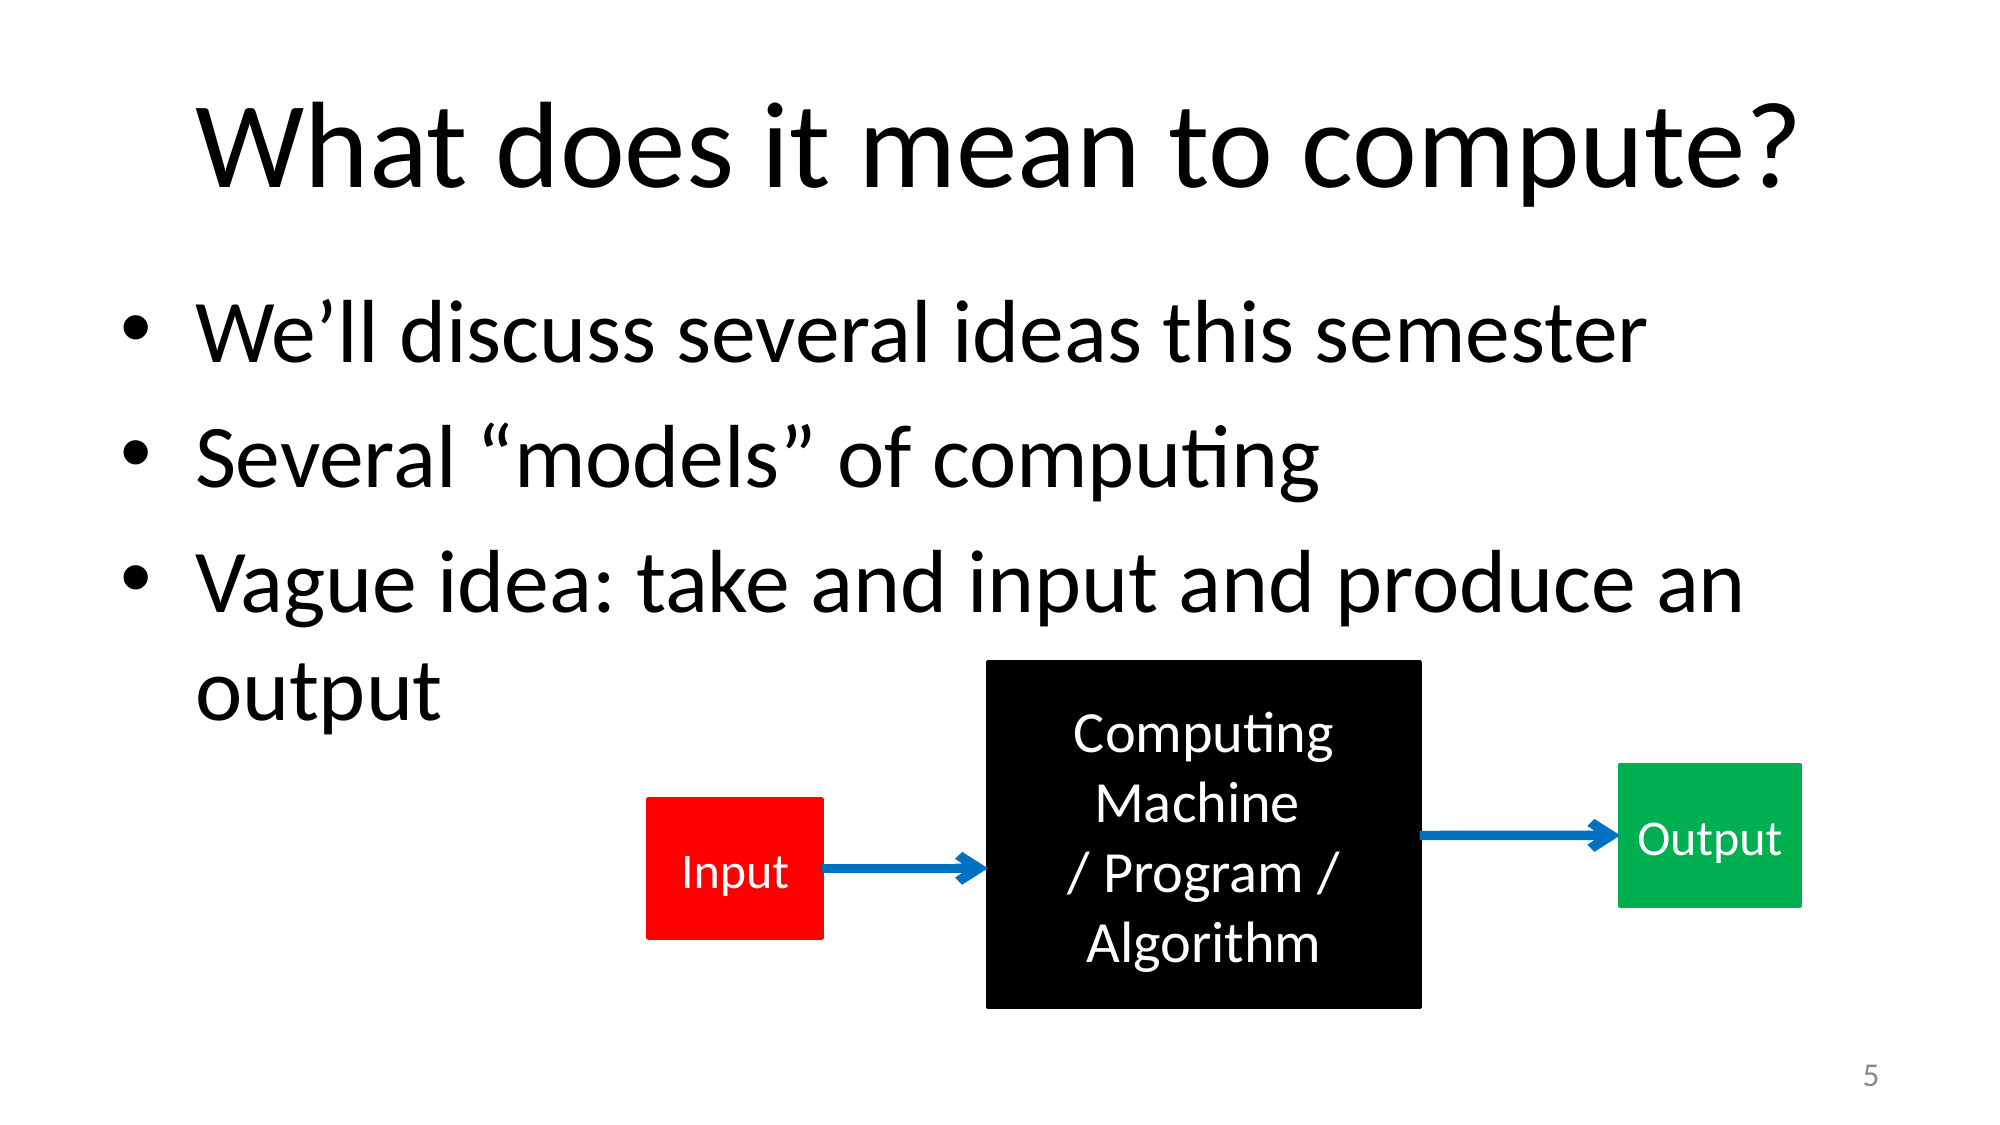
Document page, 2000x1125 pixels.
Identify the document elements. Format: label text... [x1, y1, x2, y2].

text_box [648, 662, 1800, 1007]
slide_number 5 [1432, 1042, 1900, 1103]
title What does it mean to compute? [99, 45, 1900, 233]
list We’ll discuss several ideas this semester Several “models” of computing Vague idea: take and input and produce an output [99, 262, 1900, 1005]
